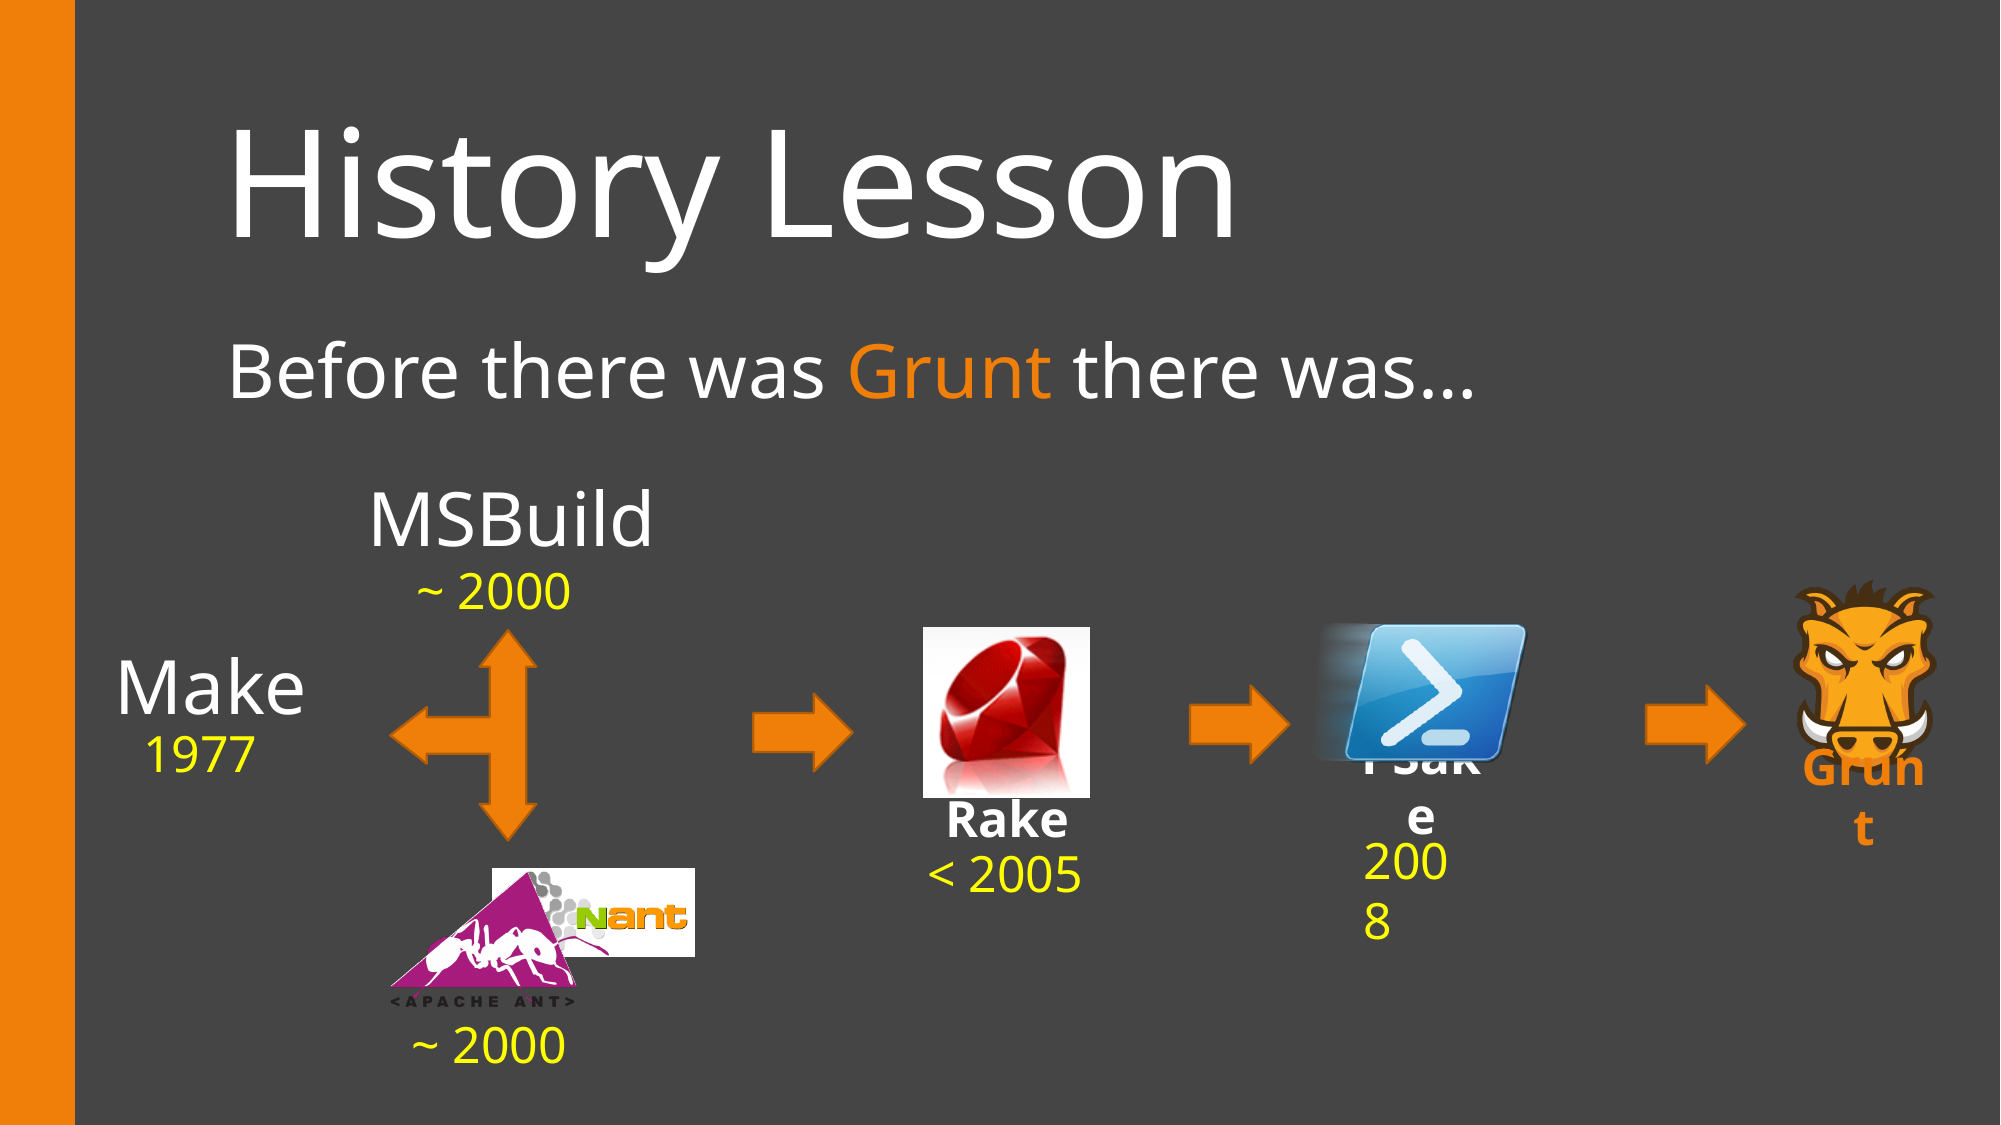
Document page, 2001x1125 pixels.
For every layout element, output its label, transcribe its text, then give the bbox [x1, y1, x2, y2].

text_box Make [100, 632, 323, 738]
text_box [1644, 684, 1747, 765]
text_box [1761, 573, 1967, 841]
text_box MSBuild [352, 464, 671, 569]
text_box [752, 692, 854, 773]
text_box 1977 [128, 714, 272, 790]
text_box < 2005 [912, 834, 1119, 910]
text_box ~ 2000 [401, 551, 608, 627]
title History Lesson [206, 60, 1797, 278]
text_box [912, 627, 1102, 863]
text_box [1188, 684, 1291, 765]
text_box 2008 [1348, 841, 1490, 957]
text_box ~ 2000 [396, 1015, 602, 1082]
picture [389, 868, 695, 1007]
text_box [1310, 571, 1555, 830]
text_box [389, 629, 538, 842]
list Before there was Grunt there was… [211, 323, 1757, 406]
